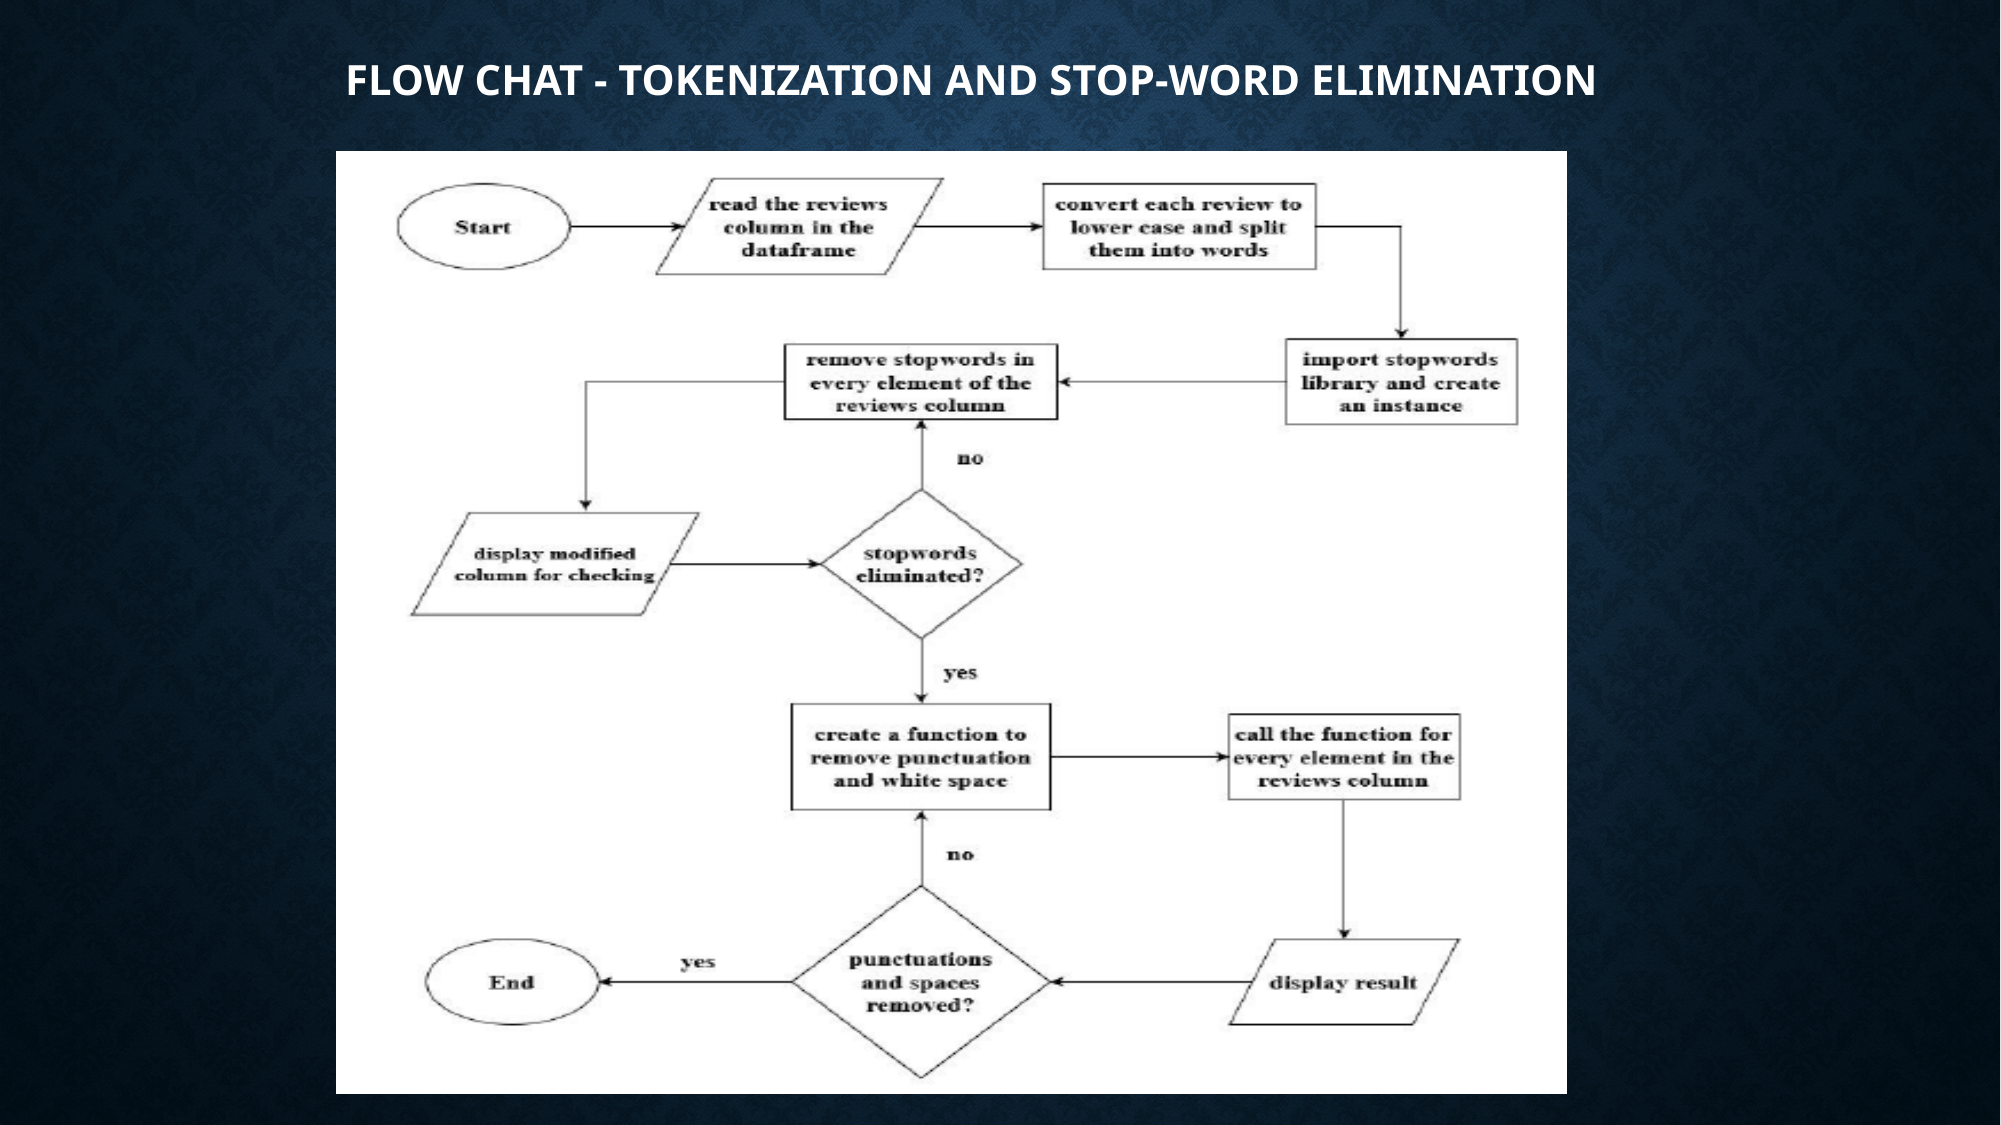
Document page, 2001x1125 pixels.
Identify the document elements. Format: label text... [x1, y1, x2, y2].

title Flow Chat - Tokenization and Stop-word elimination [127, 13, 1827, 152]
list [336, 150, 1567, 1095]
